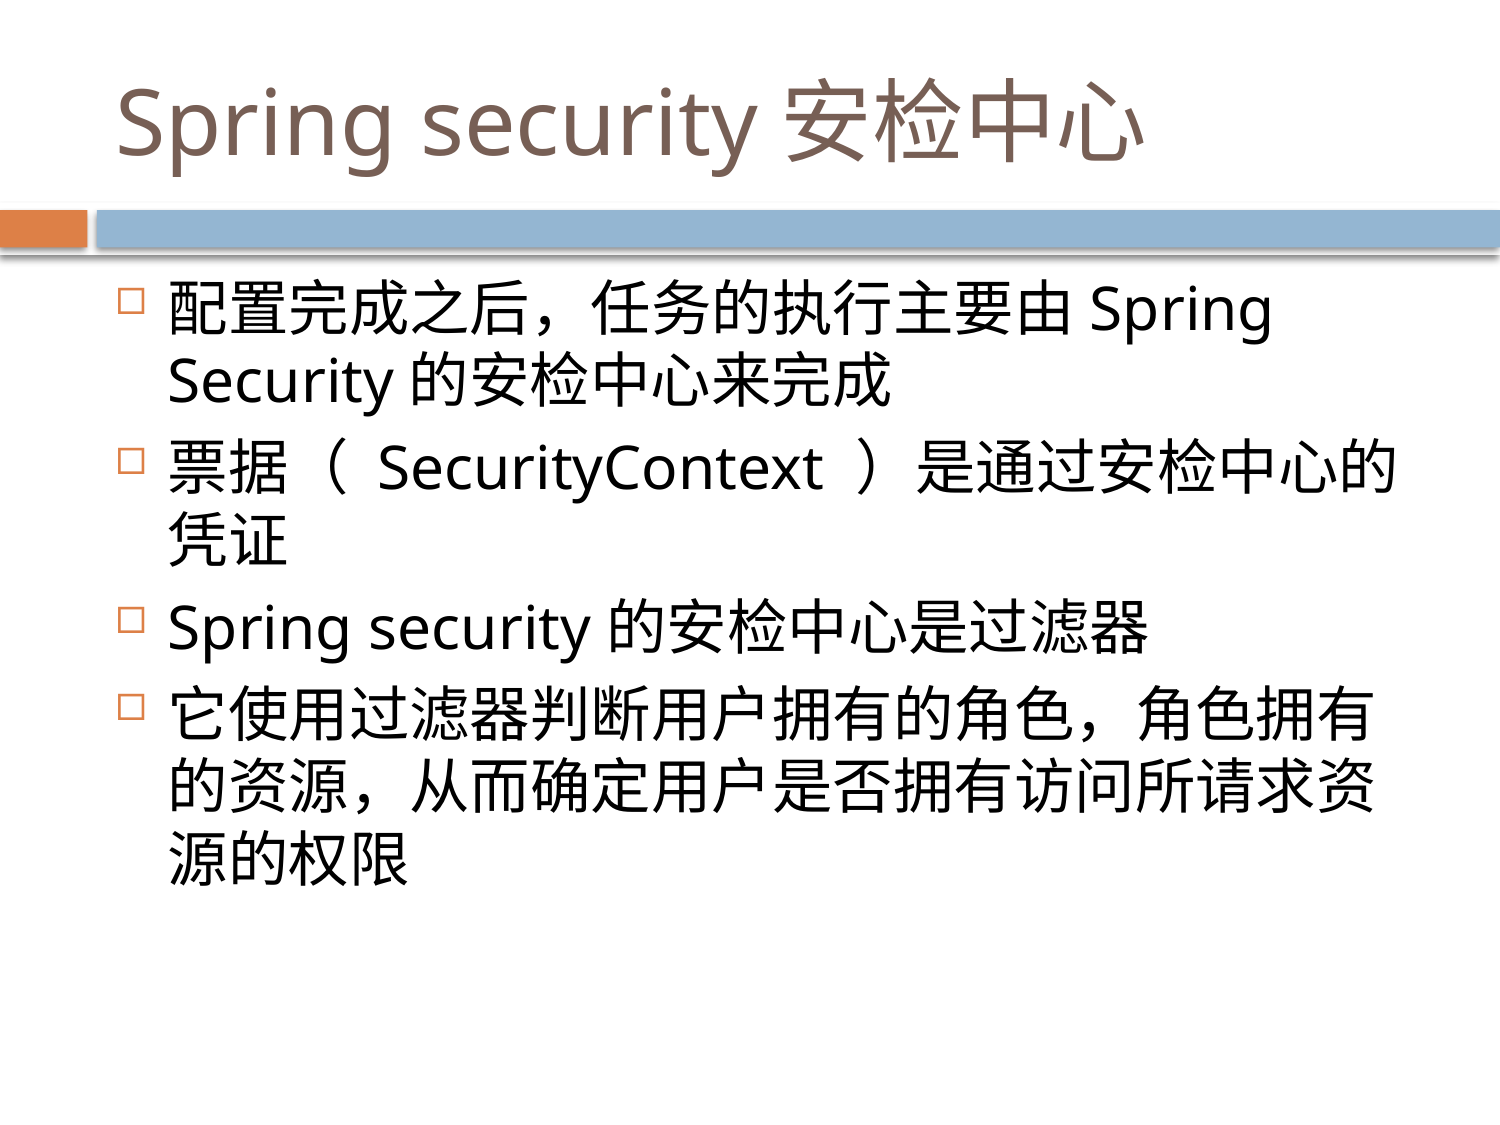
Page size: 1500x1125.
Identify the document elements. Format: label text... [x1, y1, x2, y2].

title Spring security安检中心 [100, 37, 1438, 200]
list 配置完成之后，任务的执行主要由Spring Security的安检中心来完成 票据（ SecurityContext ）是通过安检中心的凭证 Spring security的安检中心是过滤器 它使用过滤器判断用户拥有的角色，角色拥有的资源，从而确定用户是否拥有访问所请求资源的权限 [100, 262, 1438, 1000]
